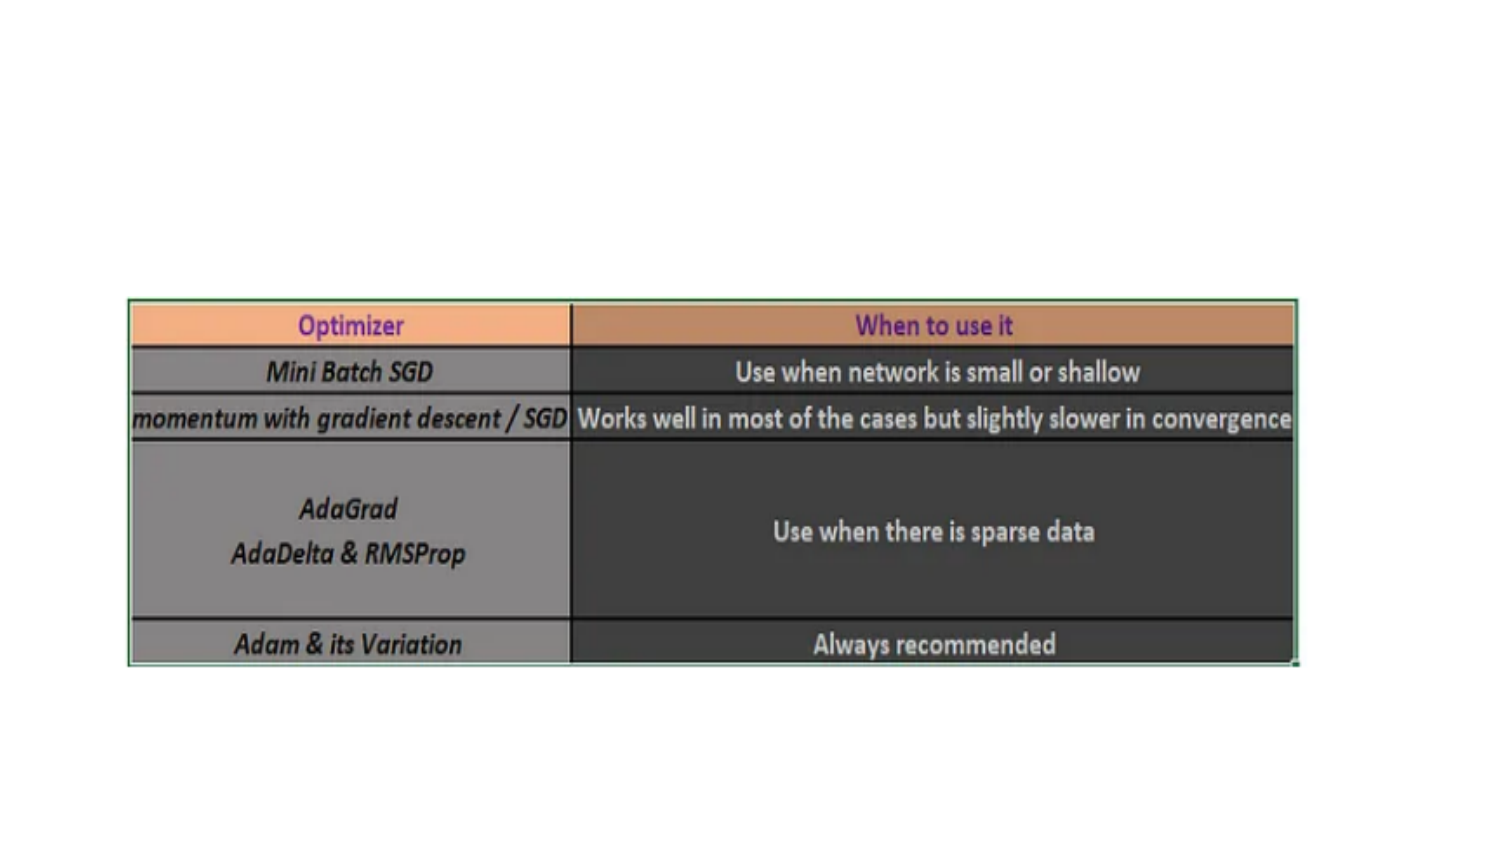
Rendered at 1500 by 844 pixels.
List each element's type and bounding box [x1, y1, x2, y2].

picture [116, 246, 1314, 693]
